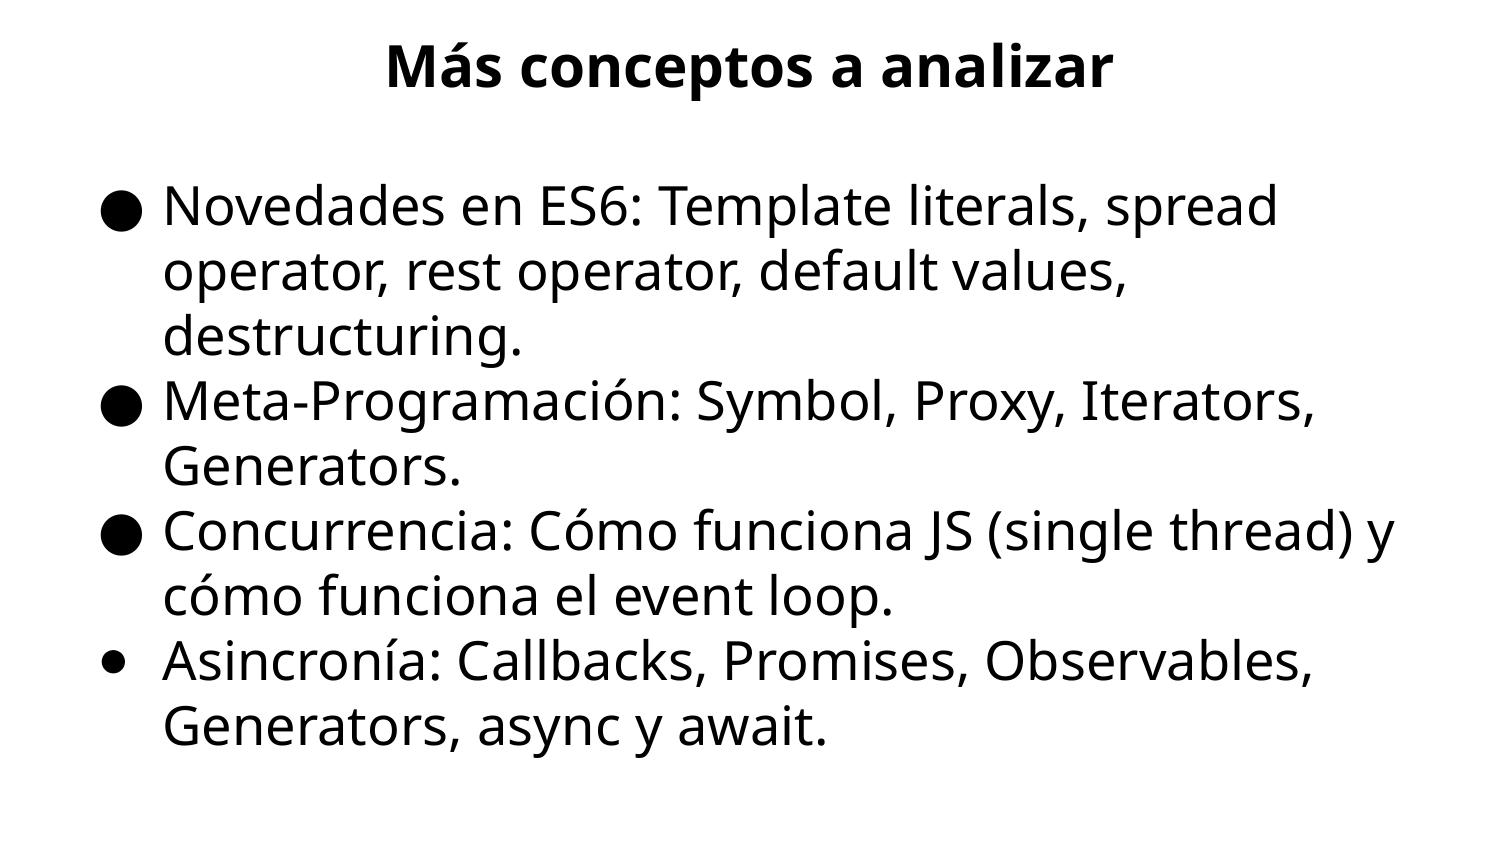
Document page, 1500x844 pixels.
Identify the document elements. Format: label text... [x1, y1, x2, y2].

title Más conceptos a analizar [223, 13, 1277, 102]
text_box Novedades en ES6: Template literals, spread operator, rest operator, default values, destructuring. Meta-Programación: Symbol, Proxy, Iterators, Generators. Concurrencia: Cómo funciona JS (single thread) y cómo funciona el event loop. Asincronía: Callbacks, Promises, Observables, Generators, async y await. [72, 156, 1458, 759]
